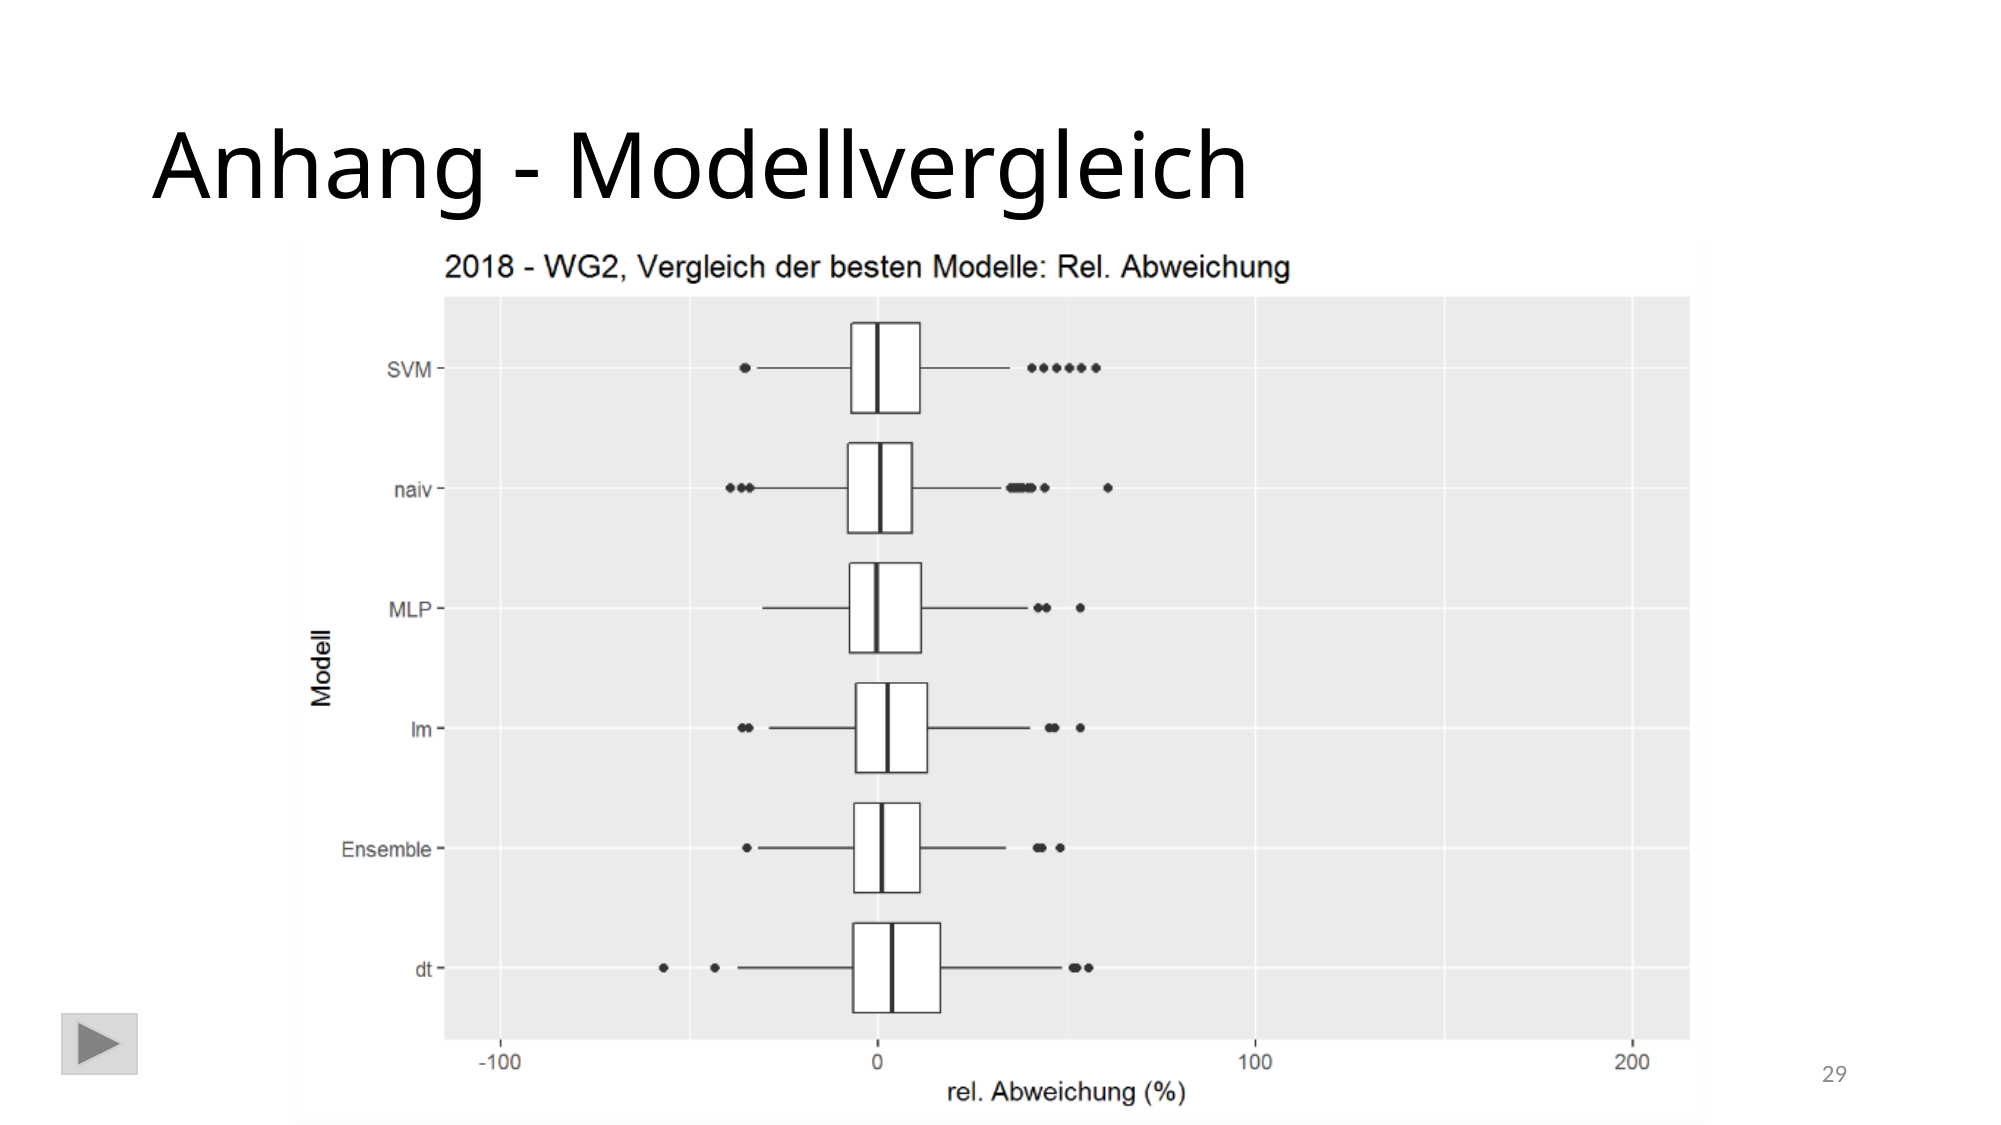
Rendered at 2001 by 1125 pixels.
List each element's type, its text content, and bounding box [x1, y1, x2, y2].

picture [295, 240, 1705, 1125]
text_box [61, 1013, 138, 1075]
slide_number 29 [1705, 1042, 1863, 1103]
title Anhang - Modellvergleich [137, 59, 1863, 278]
